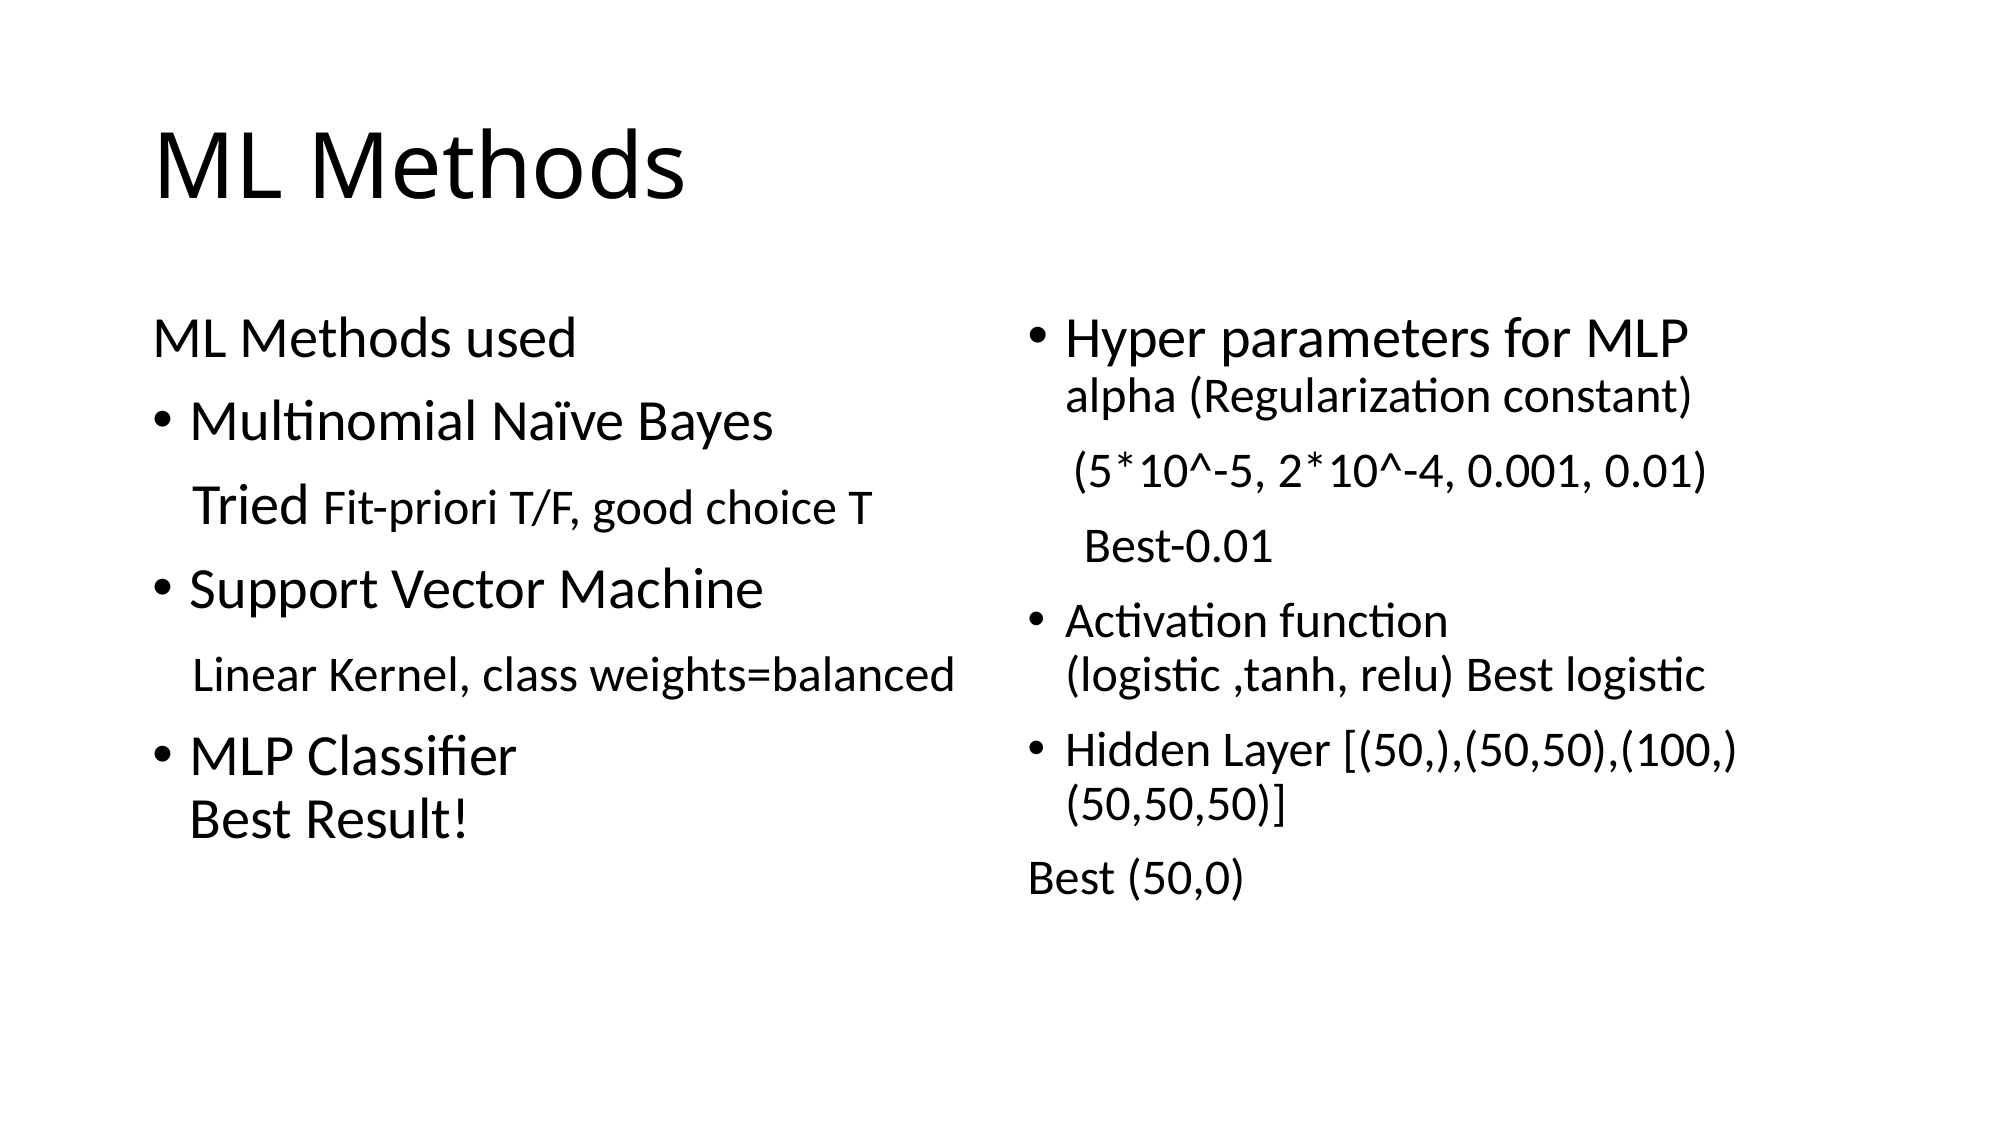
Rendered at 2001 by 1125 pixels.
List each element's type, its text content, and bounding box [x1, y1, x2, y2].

title ML Methods [137, 59, 1863, 278]
list ML Methods used Multinomial Naïve Bayes Tried Fit-priori T/F, good choice T Support Vector Machine Linear Kernel, class weights=balanced MLP Classifier Best Result! [137, 299, 988, 1014]
list Hyper parameters for MLP alpha (Regularization constant) (5*10^-5, 2*10^-4, 0.001, 0.01) Best-0.01 Activation function (logistic ,tanh, relu) Best logistic Hidden Layer [(50,),(50,50),(100,)(50,50,50)] Best (50,0) [1012, 299, 1863, 1014]
